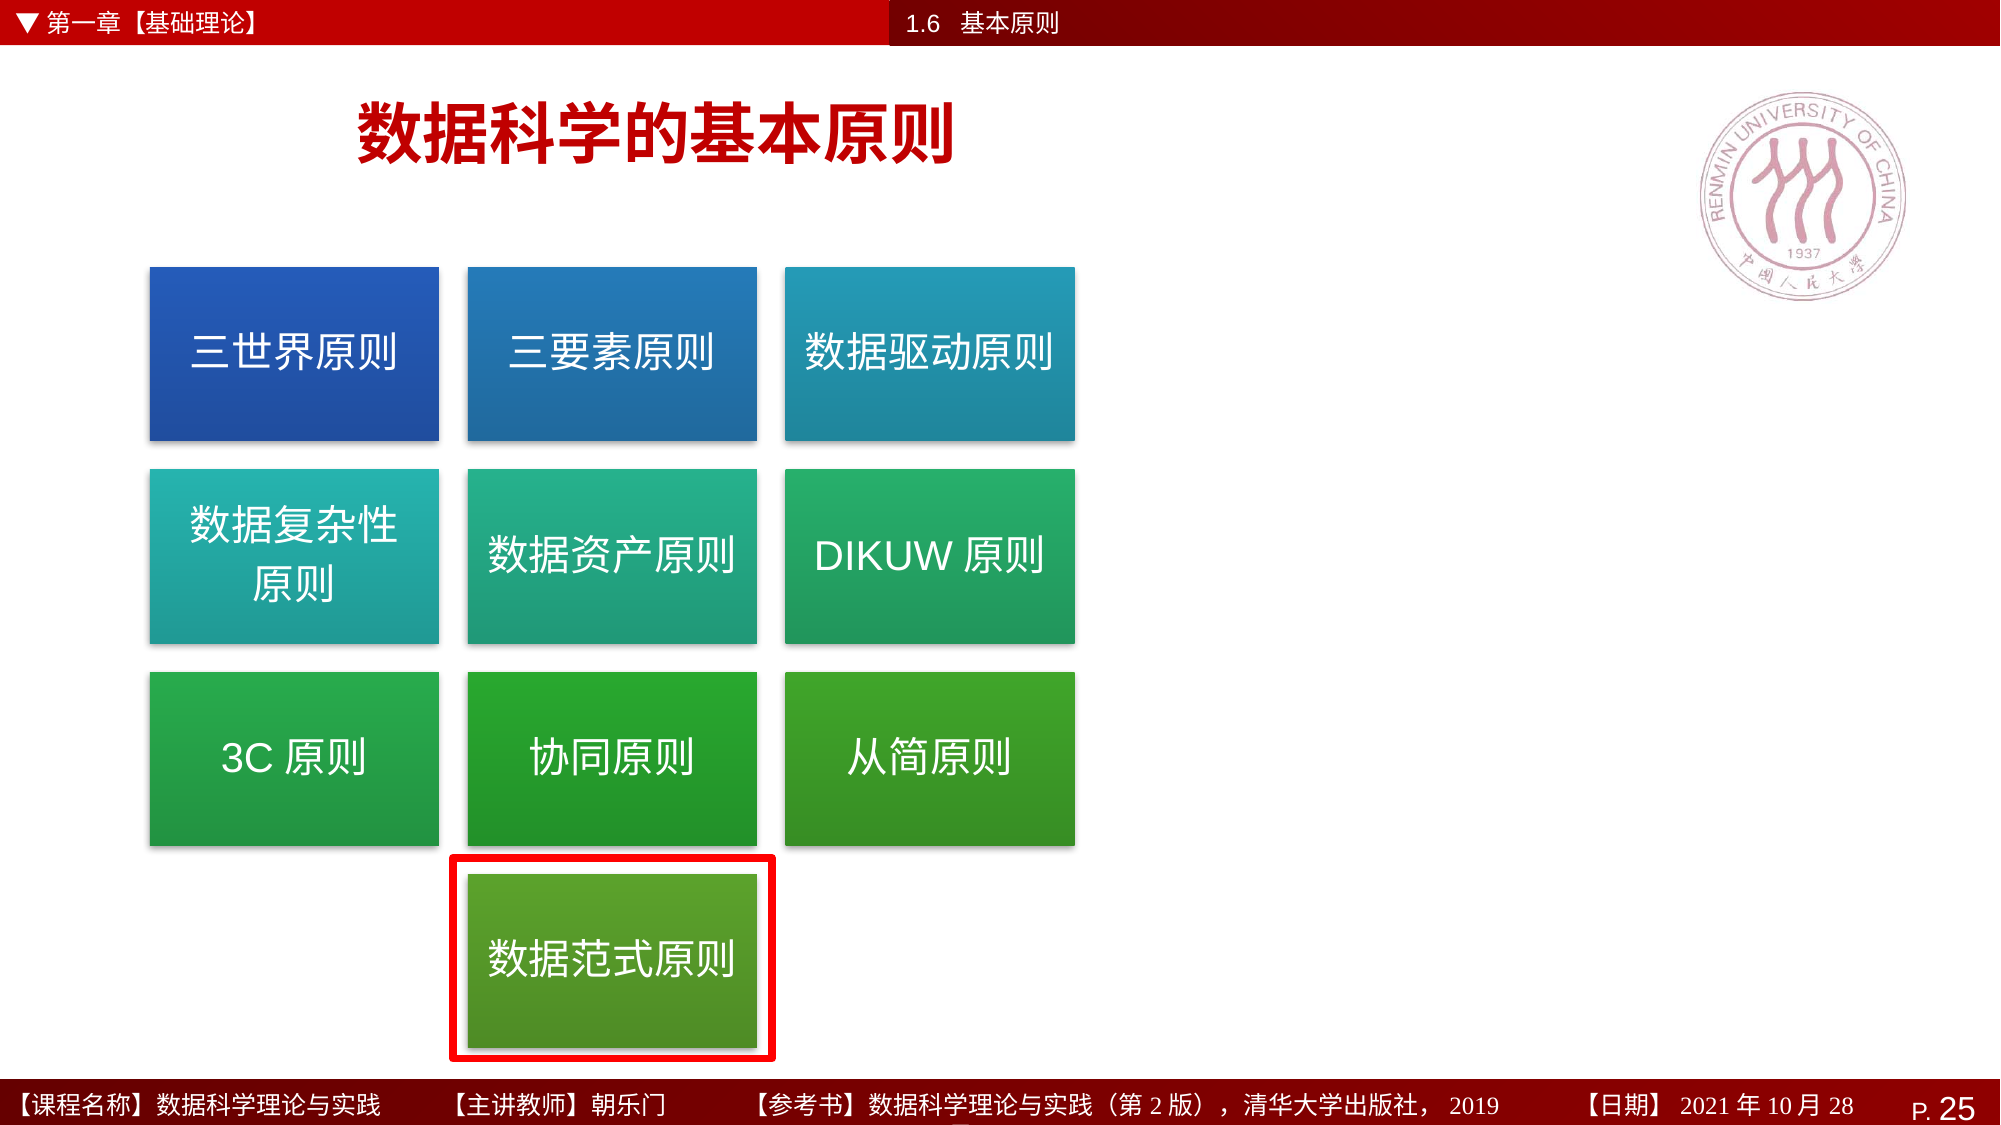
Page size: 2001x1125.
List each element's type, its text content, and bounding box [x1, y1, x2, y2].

title 数据科学的基本原则 [64, 64, 1249, 200]
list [54, 267, 1170, 1049]
list ▼第一章【基础理论】 [0, 0, 725, 43]
picture [1696, 89, 1910, 304]
text_box [449, 1057, 776, 1062]
list 1.6 基本原则 [890, 0, 1249, 43]
